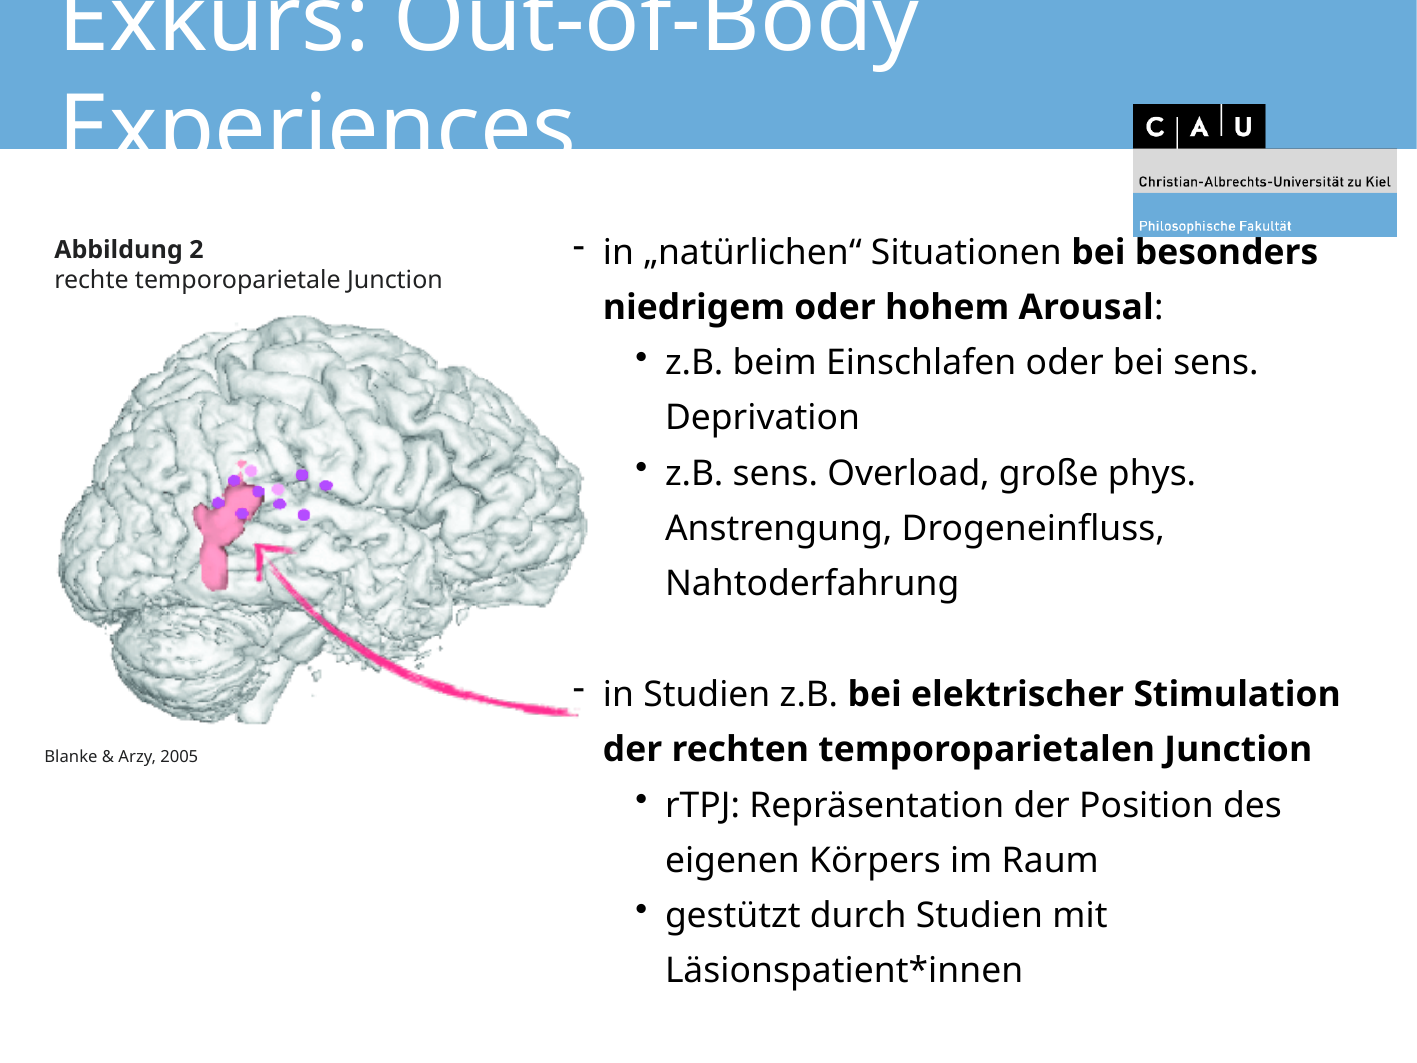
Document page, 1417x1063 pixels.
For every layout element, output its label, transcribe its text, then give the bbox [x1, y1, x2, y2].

picture [1133, 104, 1397, 237]
text_box Blanke & Arzy, 2005 [36, 738, 151, 774]
text_box Abbildung 2 rechte temporoparietale Junction [46, 225, 568, 276]
text_box Flor, Nikolajsen & Jensen, 2006, S. 877 [142, 738, 227, 774]
picture [22, 276, 624, 738]
text_box in „natürlichen“ Situationen bei besonders niedrigem oder hohem Arousal: z.B. beim Einschlafen oder bei sens. Deprivation z.B. sens. Overload, große phys. Anstrengung, Drogeneinfluss, Nahtoderfahrung in Studien z.B. bei elektrischer Stimulation der rechten temporoparietalen Junction rTPJ: Repräsentation der Position des eigenen Körpers im Raum gestützt durch Studien mit Läsionspatient*innen [565, 166, 1393, 998]
title Exkurs: Out-of-Body Experiences [0, 0, 1180, 136]
text_box Bitte schaut euch die Veränderungen im ZNS (Hirnstamm, Thalamus und Kortex) an! (S. 875-876, Abschnitt „Central changes: brainstem, thalamus, cortex“, den Abschnitt „Alterations in sensory and motor feedback“ nicht mehr!) a) Welche Befunde sprechen für eine Beteiligung der höher liegenden Strukturen des ZNS? b) Welche zentralen Veränderungen zeigen sich nach einer physischen Verletzung? Was bedeutet „Invasion“ in diesem Zusammenhang? Welcher Zusammenhang besteht zwischen „Map Reorganization“ und Phantomschmerz (s. Abb. 2)? Welche unterschiedlichen Stadien der Reorganisation lassen sich unterscheiden? [565, 428, 736, 860]
